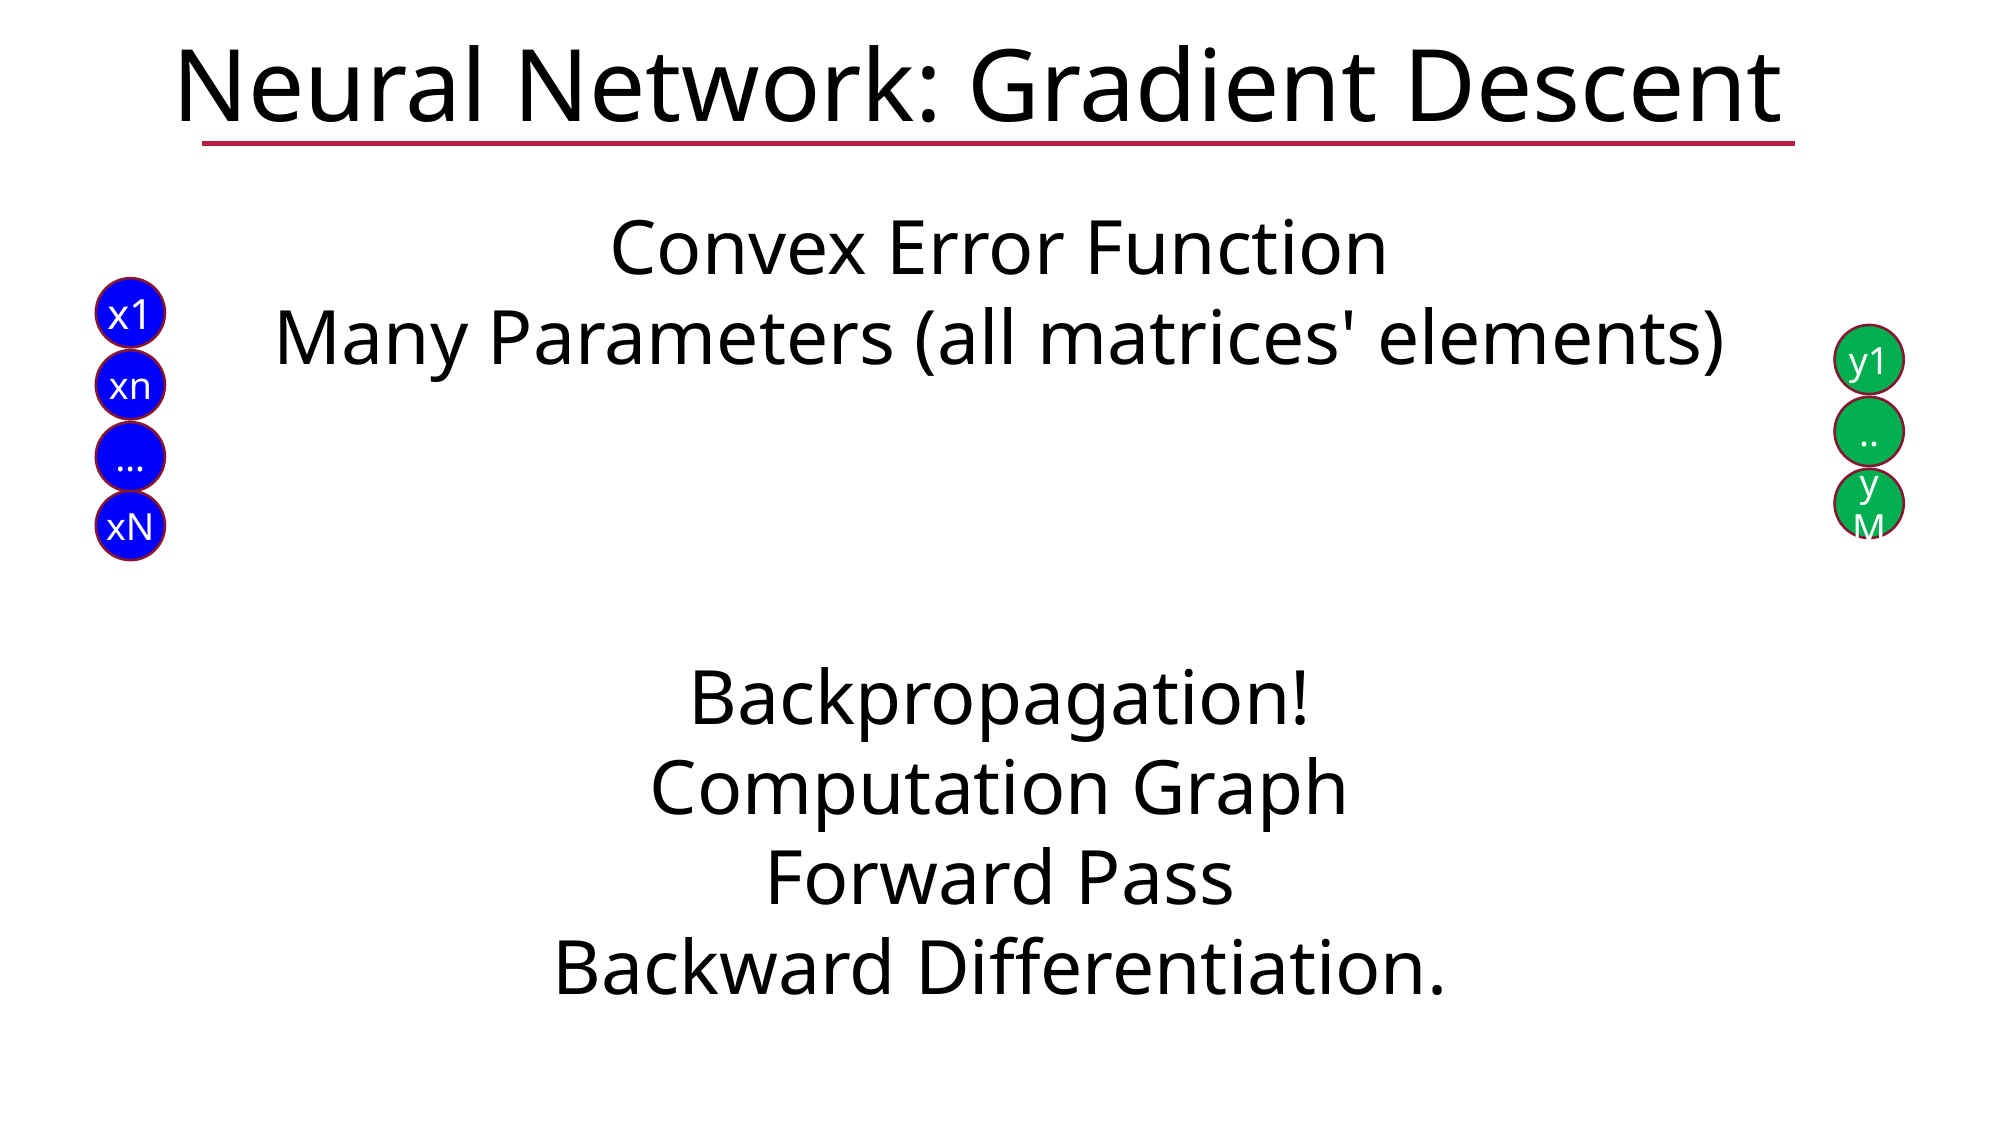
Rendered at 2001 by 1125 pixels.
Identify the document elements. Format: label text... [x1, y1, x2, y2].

text_box Neural Network: Gradient Descent [0, 14, 1979, 150]
text_box Convex Error Function Many Parameters (all matrices' elements) Backpropagation! Computation Graph Forward Pass Backward Differentiation. [0, 192, 2000, 1017]
